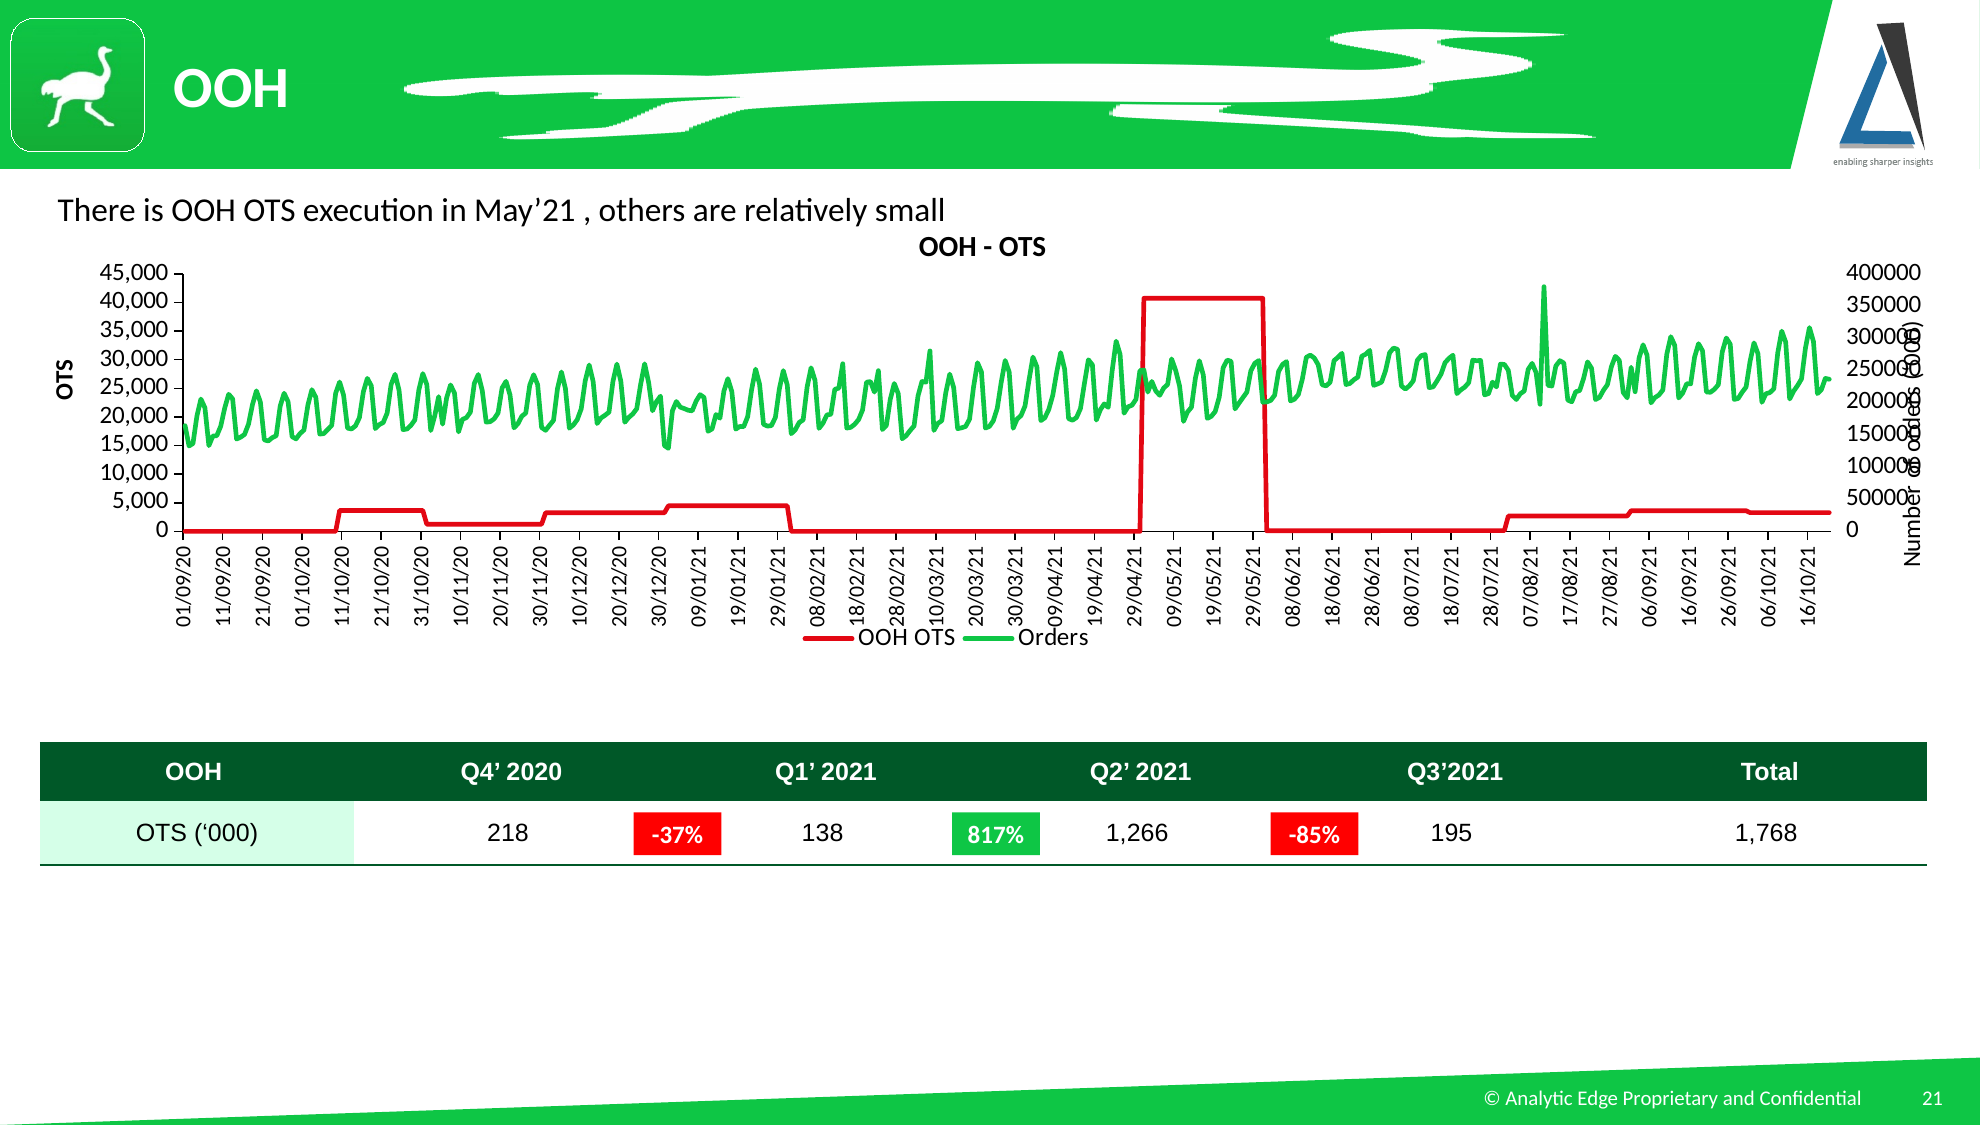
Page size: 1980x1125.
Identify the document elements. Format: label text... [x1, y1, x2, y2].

title OOH [158, 20, 1791, 149]
table_header Q1’ 2021 [669, 744, 983, 799]
table_header Q4’ 2020 [354, 744, 669, 799]
table_cell OTS (‘000) [40, 801, 354, 864]
text_box 817% [950, 810, 1042, 857]
table_header Q2’ 2021 [983, 744, 1298, 799]
picture [0, 0, 1833, 169]
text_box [45, 224, 1934, 667]
text_box -85% [1268, 810, 1360, 857]
table_cell 218 [354, 801, 669, 864]
table_header Q3’2021 [1298, 744, 1613, 799]
table_header OOH [40, 744, 354, 799]
table_cell 1,768 [1613, 801, 1927, 864]
footer © Analytic Edge Proprietary and Confidential [1440, 1074, 1877, 1120]
text_box There is OOH OTS execution in May’21 , others are relatively small [42, 180, 1847, 229]
table_cell 1,266 [983, 801, 1298, 864]
slide_number 21 [1885, 1074, 1980, 1120]
table_cell 195 [1298, 801, 1613, 864]
text_box -37% [632, 810, 724, 857]
table_header Total [1613, 744, 1927, 799]
table_cell 138 [669, 801, 983, 864]
picture [1800, 155, 1977, 168]
